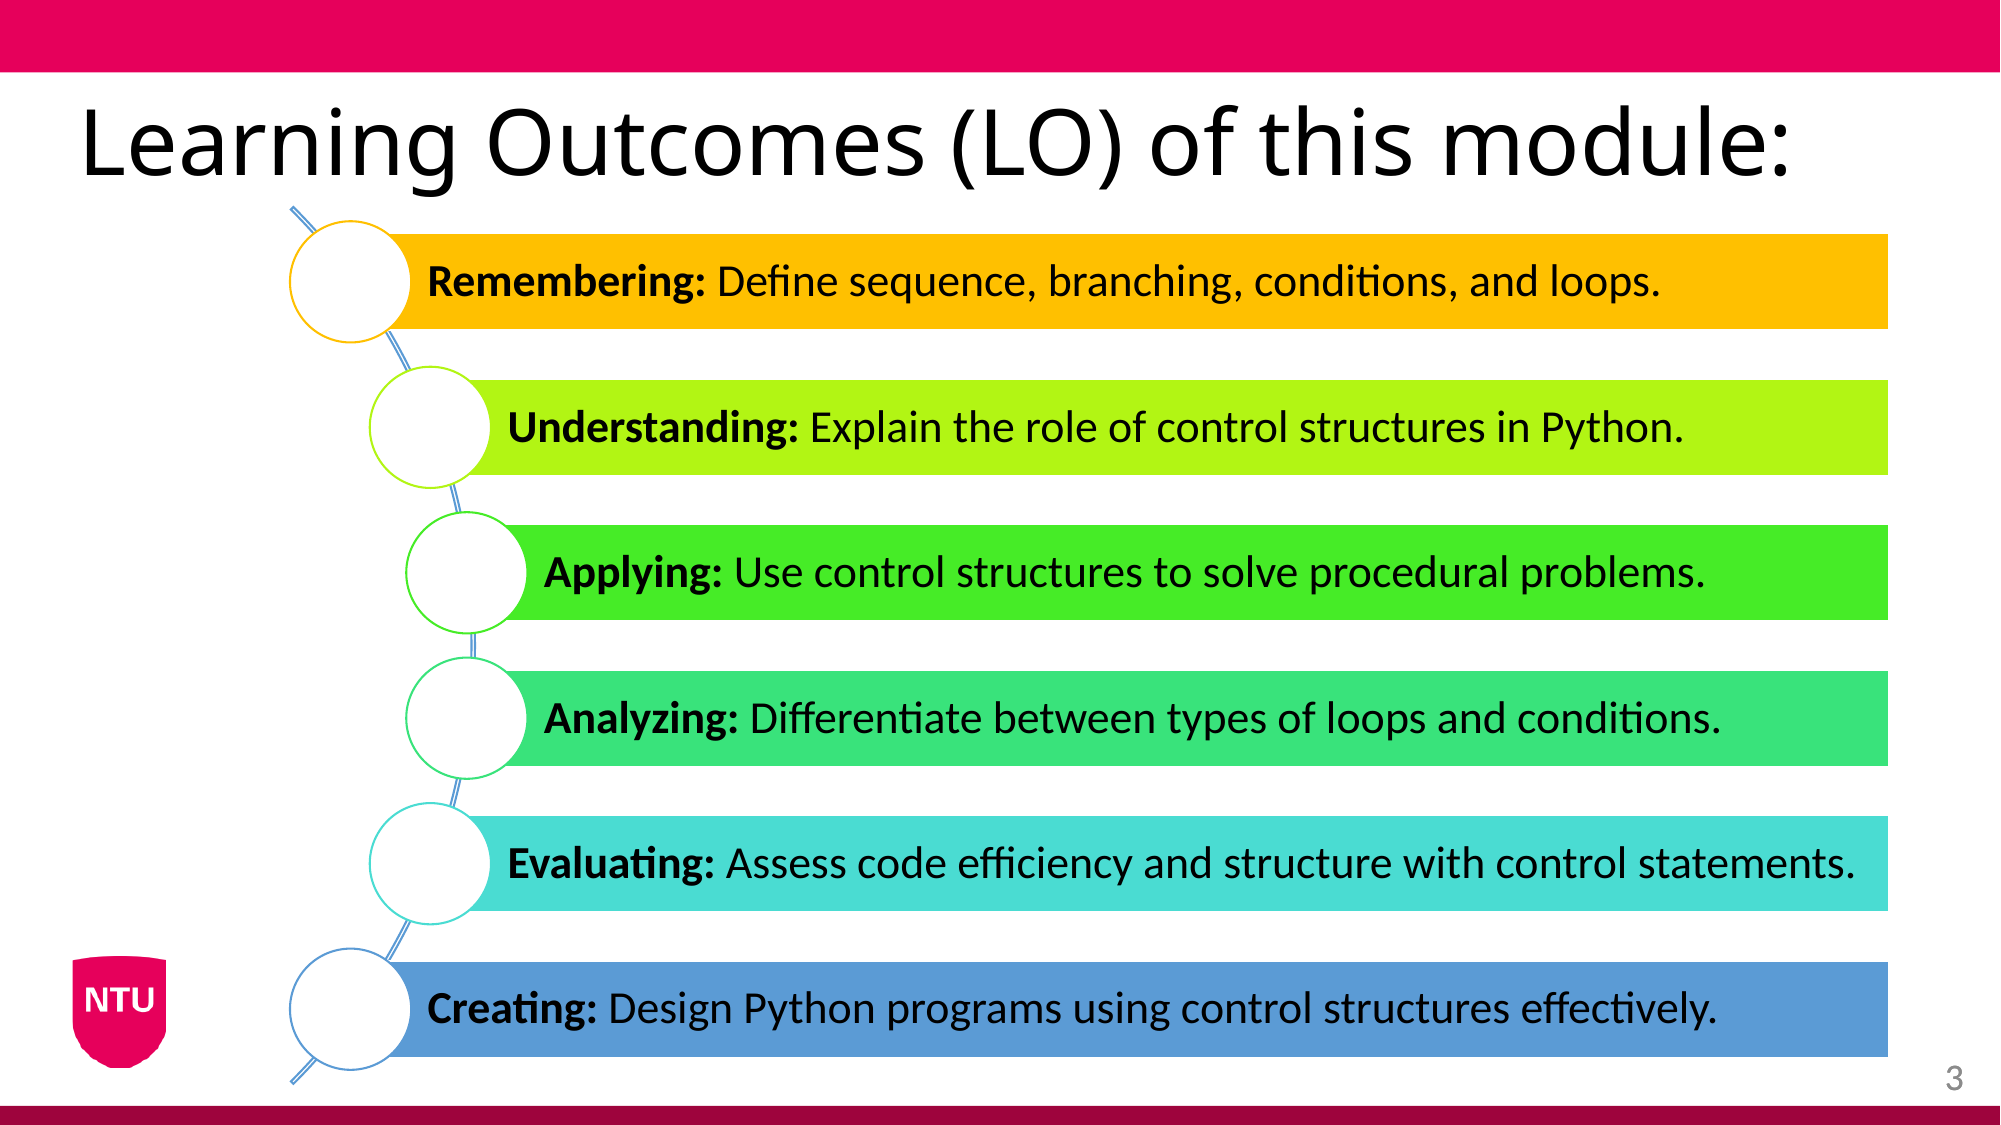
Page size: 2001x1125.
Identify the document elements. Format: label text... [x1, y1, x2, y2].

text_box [276, 184, 1903, 1107]
title Learning Outcomes (LO) of this module: [64, 89, 1919, 254]
